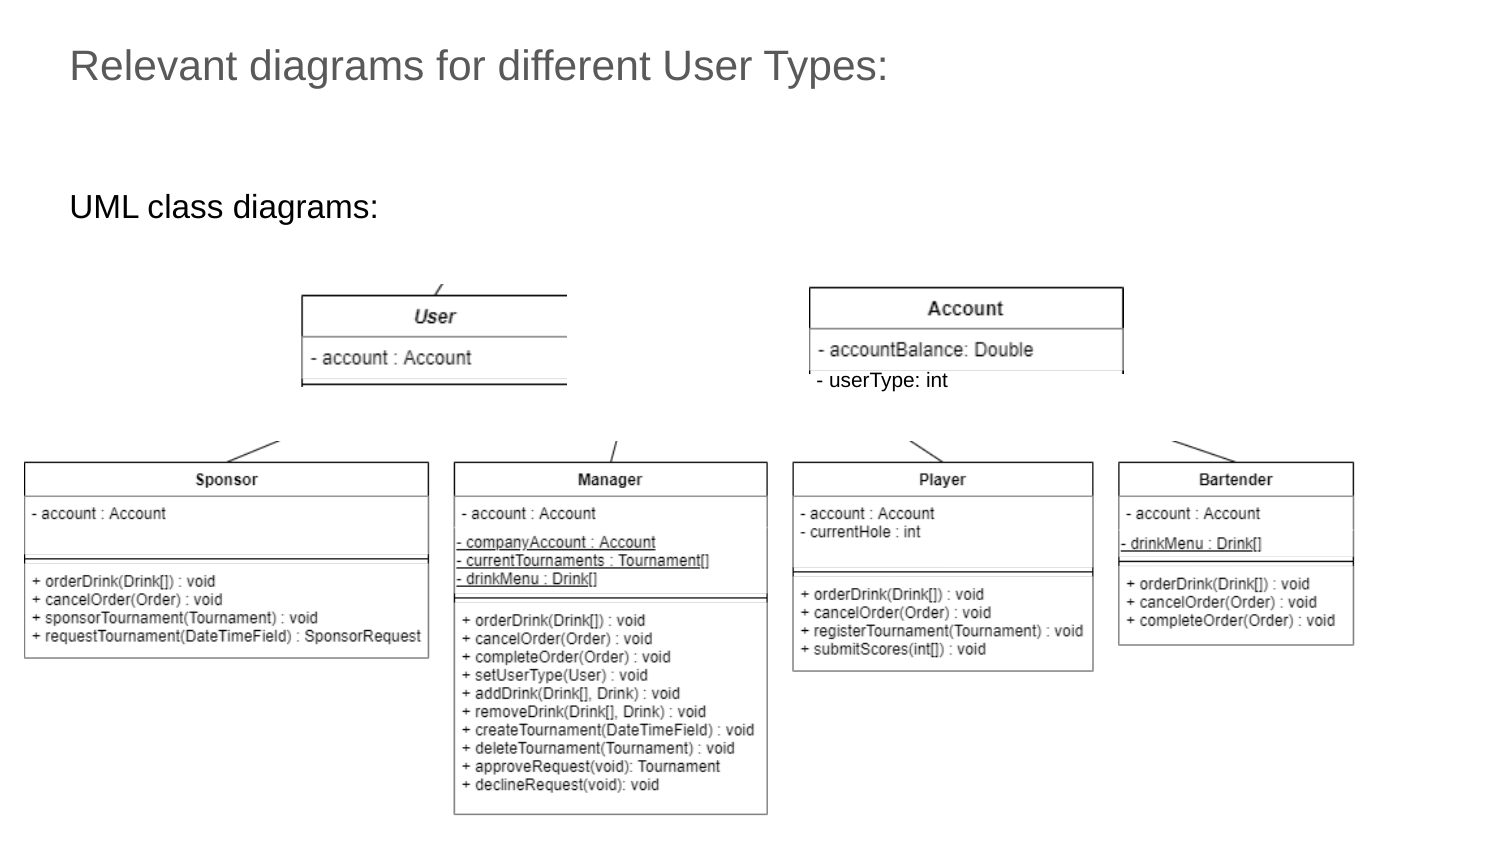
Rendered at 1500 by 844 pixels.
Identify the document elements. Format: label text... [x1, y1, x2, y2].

picture [809, 284, 1124, 374]
text_box UML class diagrams: [54, 169, 539, 240]
text_box - userType: int [801, 354, 1107, 405]
list Relevant diagrams for different User Types: [54, 26, 1124, 135]
picture [24, 441, 1362, 819]
picture [299, 284, 568, 387]
